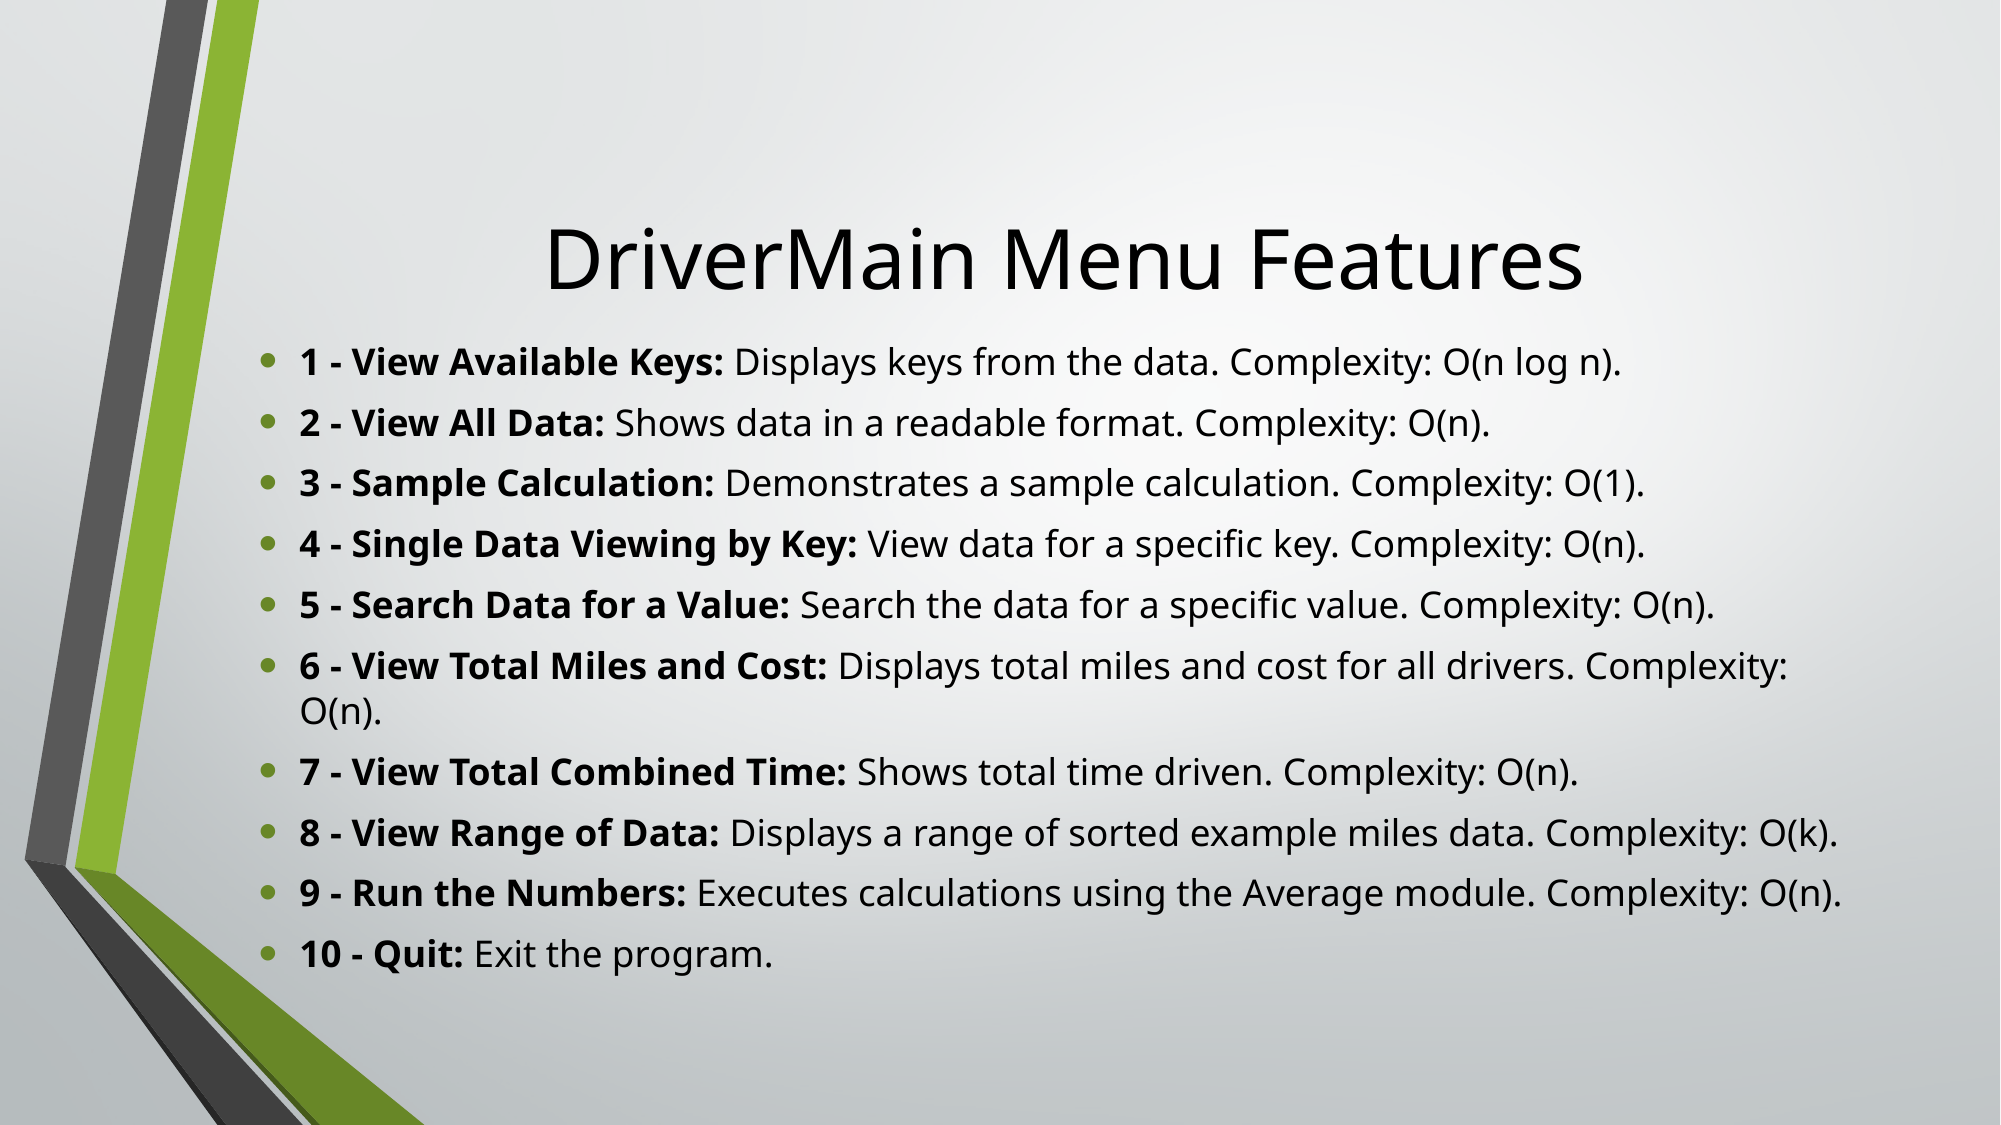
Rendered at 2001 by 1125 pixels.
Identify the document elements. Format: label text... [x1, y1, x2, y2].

title DriverMain Menu Features [243, 112, 1887, 330]
list 1 - View Available Keys: Displays keys from the data. Complexity: O(n log n). 2 - View All Data: Shows data in a readable format. Complexity: O(n). 3 - Sample Calculation: Demonstrates a sample calculation. Complexity: O(1). 4 - Single Data Viewing by Key: View data for a specific key. Complexity: O(n). 5 - Search Data for a Value: Search the data for a specific value. Complexity: O(n). 6 - View Total Miles and Cost: Displays total miles and cost for all drivers. Complexity: O(n). 7 - View Total Combined Time: Shows total time driven. Complexity: O(n). 8 - View Range of Data: Displays a range of sorted example miles data. Complexity: O(k). 9 - Run the Numbers: Executes calculations using the Average module. Complexity: O(n). 10 - Quit: Exit the program. [243, 330, 1887, 1040]
